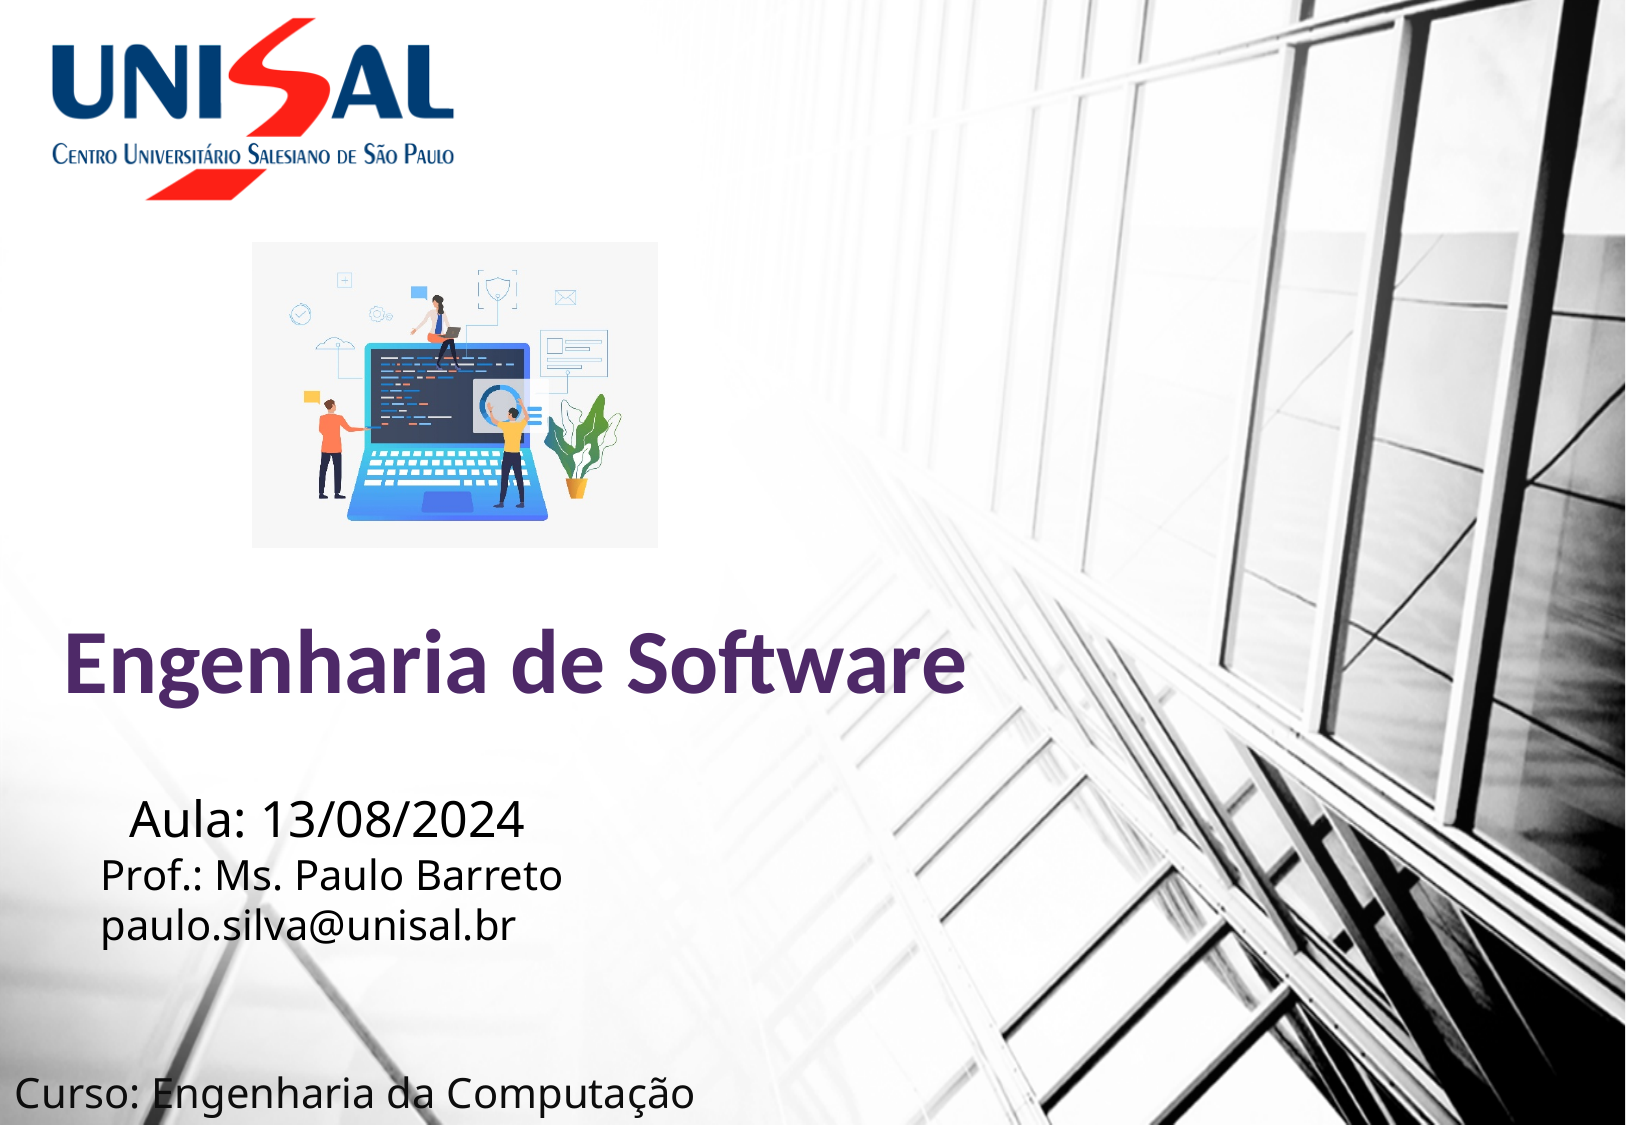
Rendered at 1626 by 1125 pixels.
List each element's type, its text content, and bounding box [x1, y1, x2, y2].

text_box Prof.: Ms. Paulo Barreto paulo.silva@unisal.br [85, 881, 695, 957]
text_box Curso: Engenharia da Computação [0, 1050, 1149, 1125]
picture [0, 0, 1626, 1125]
text_box Engenharia de Software [48, 552, 1197, 762]
text_box Aula: 13/08/2024 [115, 780, 541, 856]
